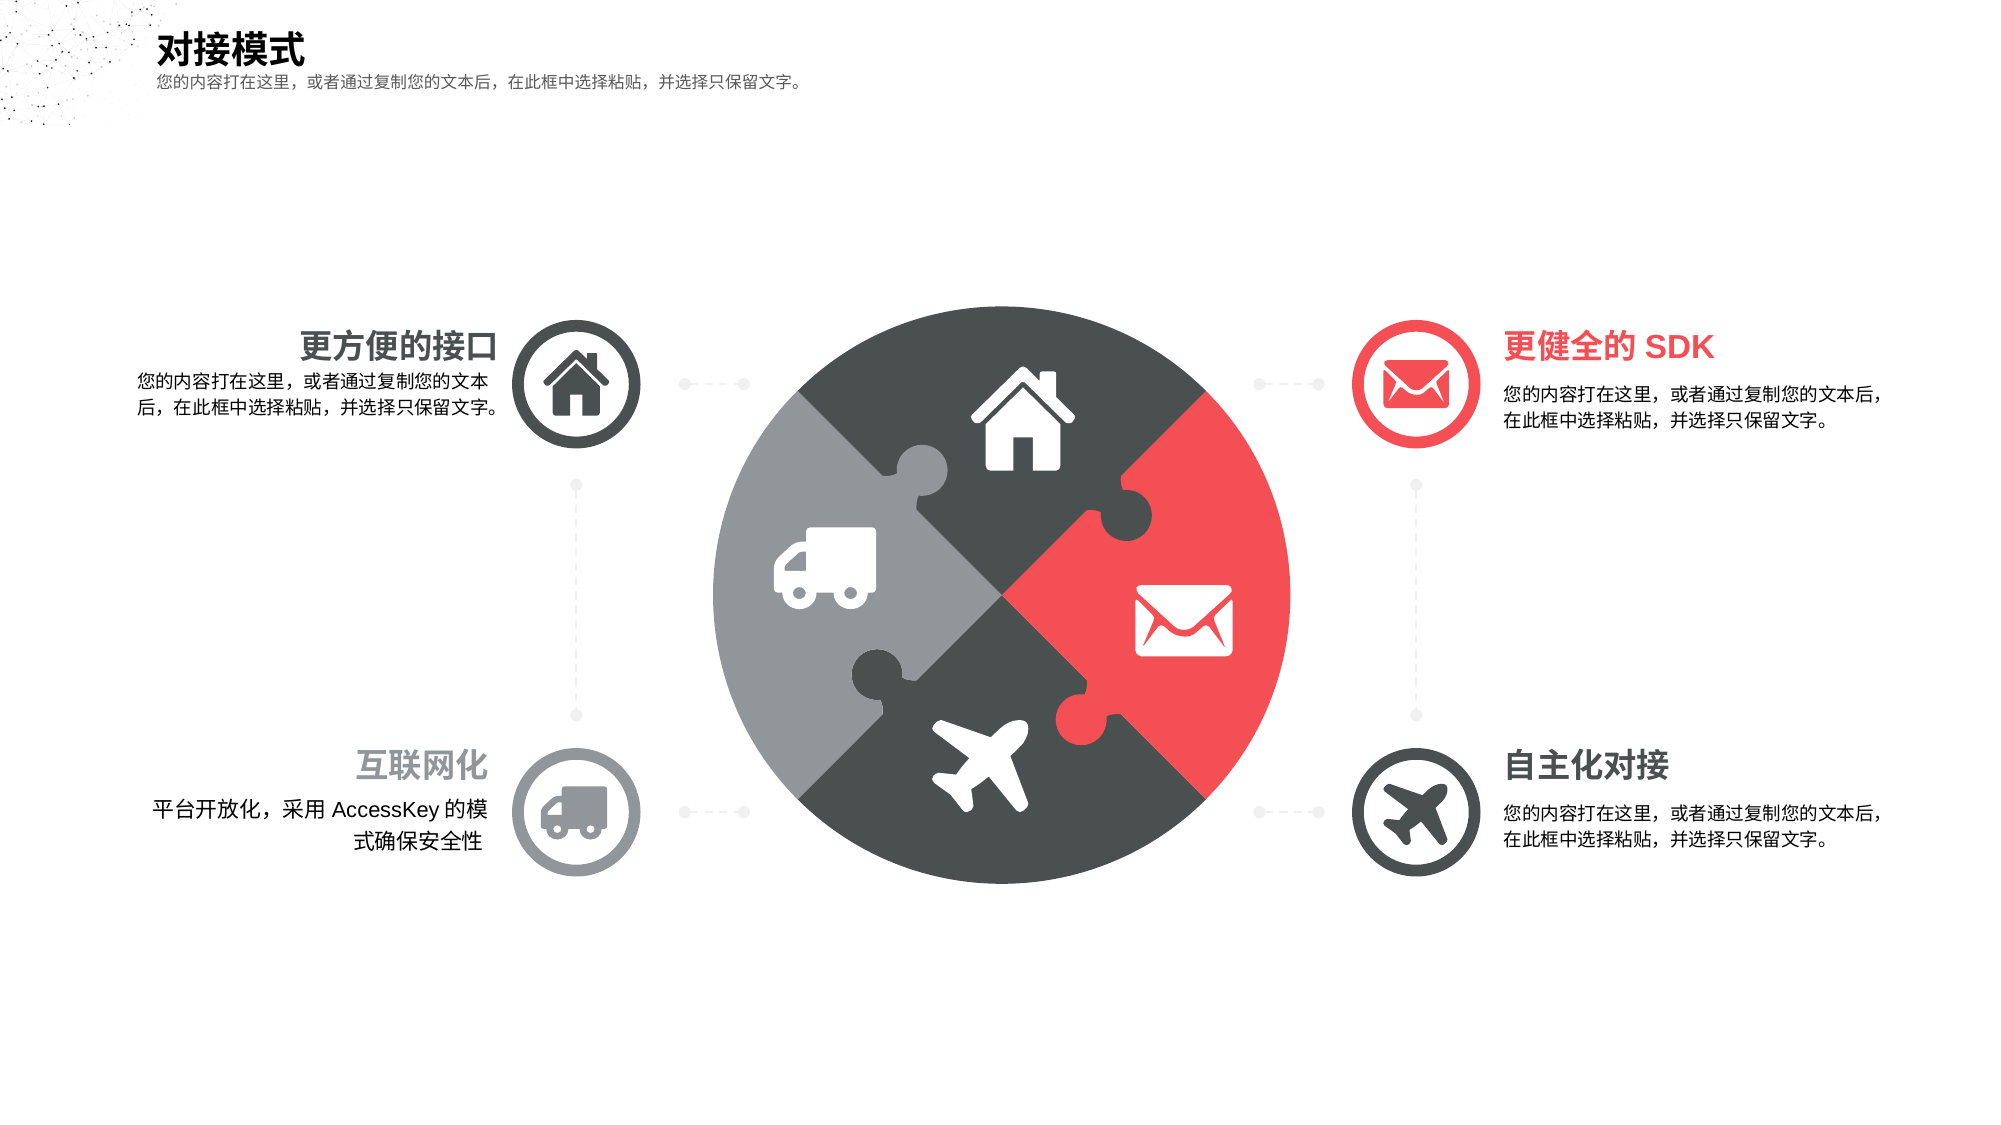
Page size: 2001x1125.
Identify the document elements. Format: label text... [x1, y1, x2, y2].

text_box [131, 301, 744, 467]
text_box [131, 720, 744, 886]
text_box 您的内容打在这里，或者通过复制您的文本后，在此框中选择粘贴，并选择只保留文字。 [186, 54, 1081, 100]
text_box [798, 306, 1206, 595]
text_box [970, 366, 1076, 424]
text_box [798, 596, 1206, 884]
text_box [985, 387, 1061, 471]
text_box [1136, 585, 1232, 630]
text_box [1259, 301, 1875, 467]
picture [0, 0, 186, 139]
text_box 对接模式 [186, 4, 676, 54]
text_box [1002, 390, 1291, 800]
text_box [1135, 599, 1233, 657]
text_box [773, 527, 877, 610]
text_box [713, 390, 1002, 800]
text_box [932, 720, 1029, 813]
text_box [1259, 720, 1875, 886]
